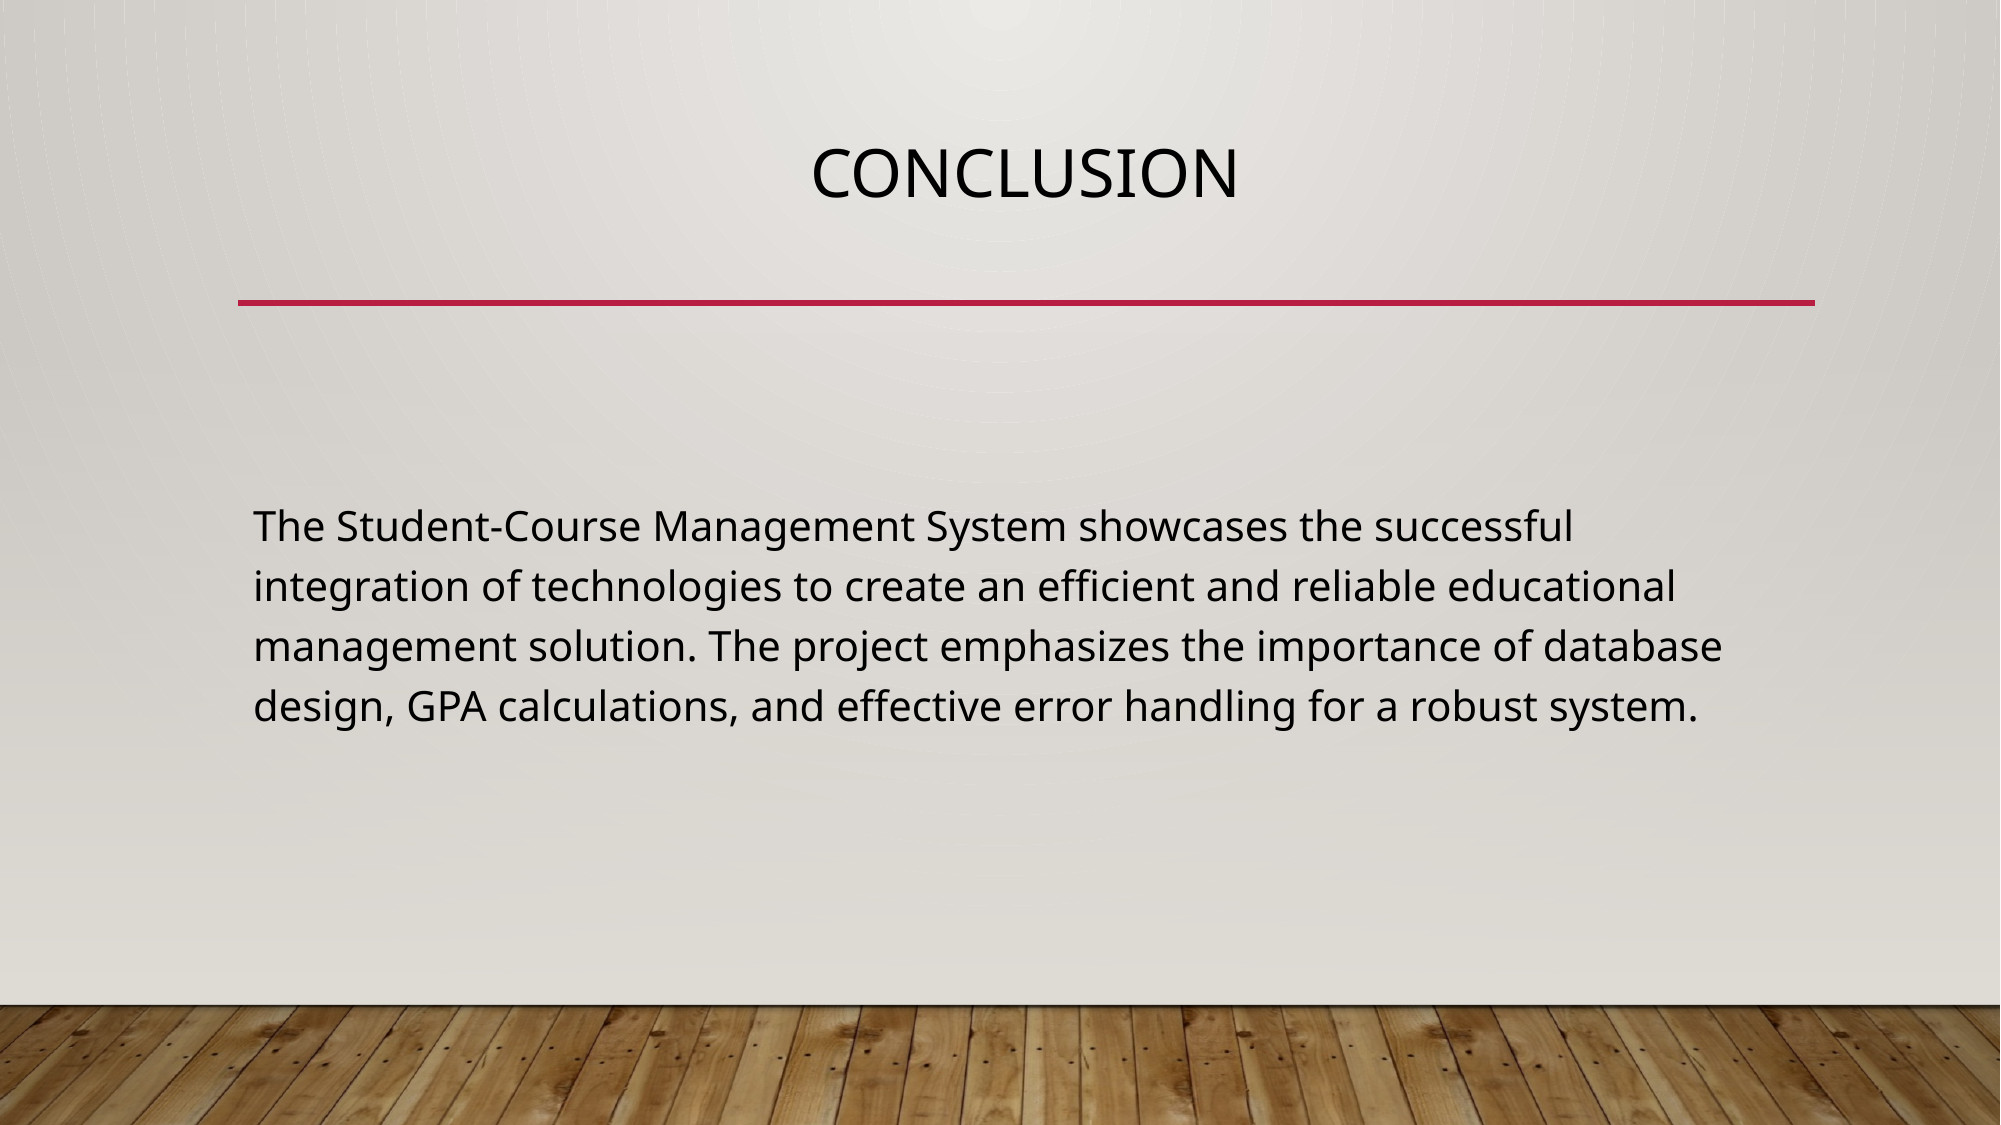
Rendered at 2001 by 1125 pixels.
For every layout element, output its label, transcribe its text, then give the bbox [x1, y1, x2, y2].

title Conclusion [238, 131, 1814, 305]
picture [0, 1005, 2000, 1125]
list The Student-Course Management System showcases the successful integration of technologies to create an efficient and reliable educational management solution. The project emphasizes the importance of database design, GPA calculations, and effective error handling for a robust system. [238, 330, 1814, 897]
